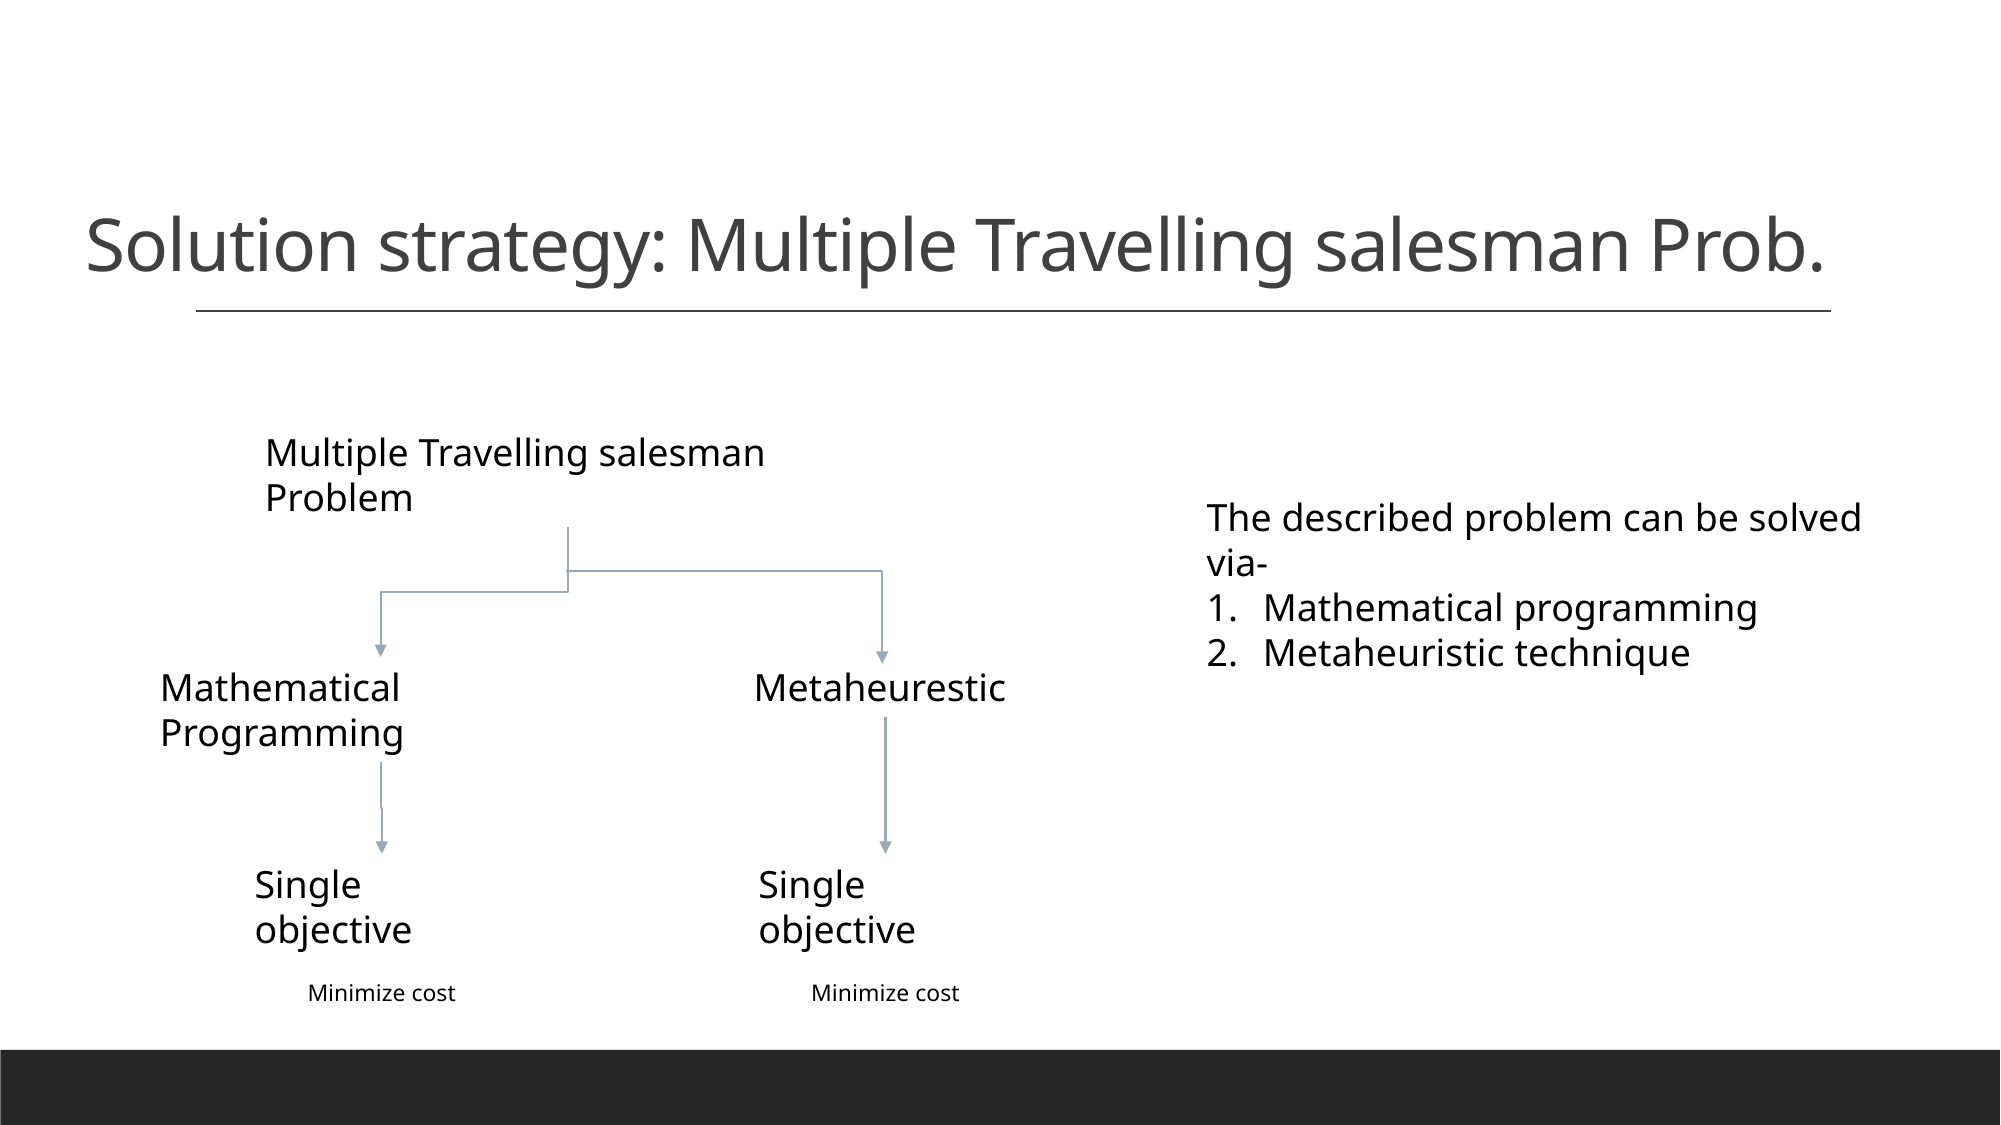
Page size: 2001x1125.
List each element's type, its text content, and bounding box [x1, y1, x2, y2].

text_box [816, 785, 954, 789]
text_box Metaheurestic [738, 656, 1033, 717]
text_box Single objective Minimize cost [239, 853, 524, 1014]
title Solution strategy: Multiple Travelling salesman Prob. [70, 155, 1940, 295]
text_box Multiple Travelling salesman Problem [249, 422, 886, 527]
text_box The described problem can be solved via- Mathematical programming Metaheuristic technique [1191, 486, 1907, 727]
text_box Single objective Minimize cost [743, 853, 1028, 1014]
text_box Mathematical Programming [145, 656, 617, 762]
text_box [386, 475, 562, 664]
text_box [565, 570, 883, 665]
